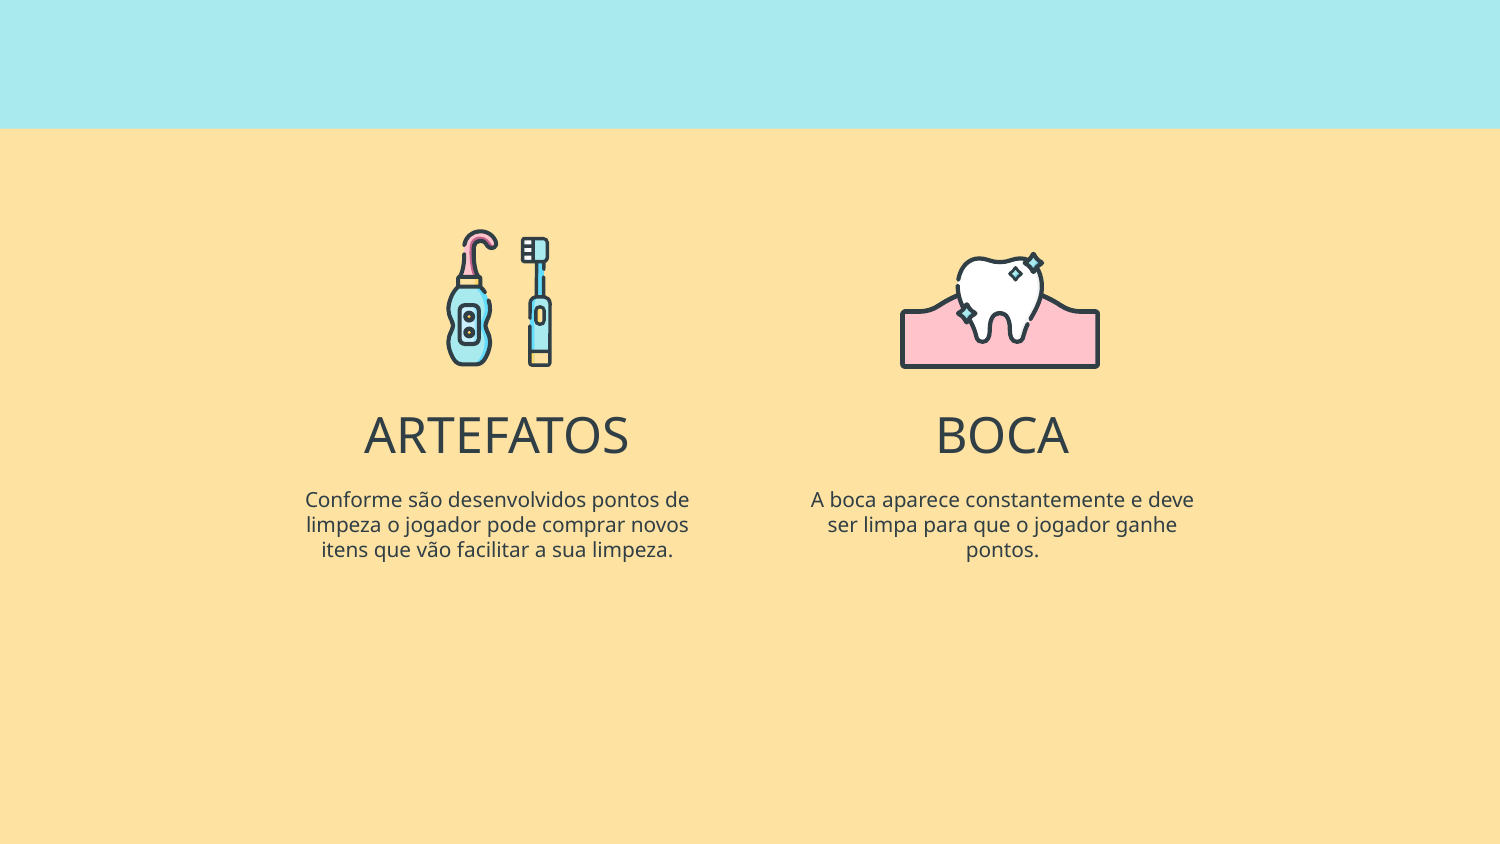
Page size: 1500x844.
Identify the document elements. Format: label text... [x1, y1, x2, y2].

subtitle A boca aparece constantemente e deve ser limpa para que o jogador ganhe pontos. [790, 471, 1215, 679]
title ARTEFATOS [301, 375, 694, 471]
subtitle Conforme são desenvolvidos pontos de limpeza o jogador pode comprar novos itens que vão facilitar a sua limpeza. [285, 471, 710, 679]
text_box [445, 225, 611, 377]
title BOCA [806, 375, 1199, 471]
text_box [902, 298, 1098, 367]
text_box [955, 252, 1045, 344]
